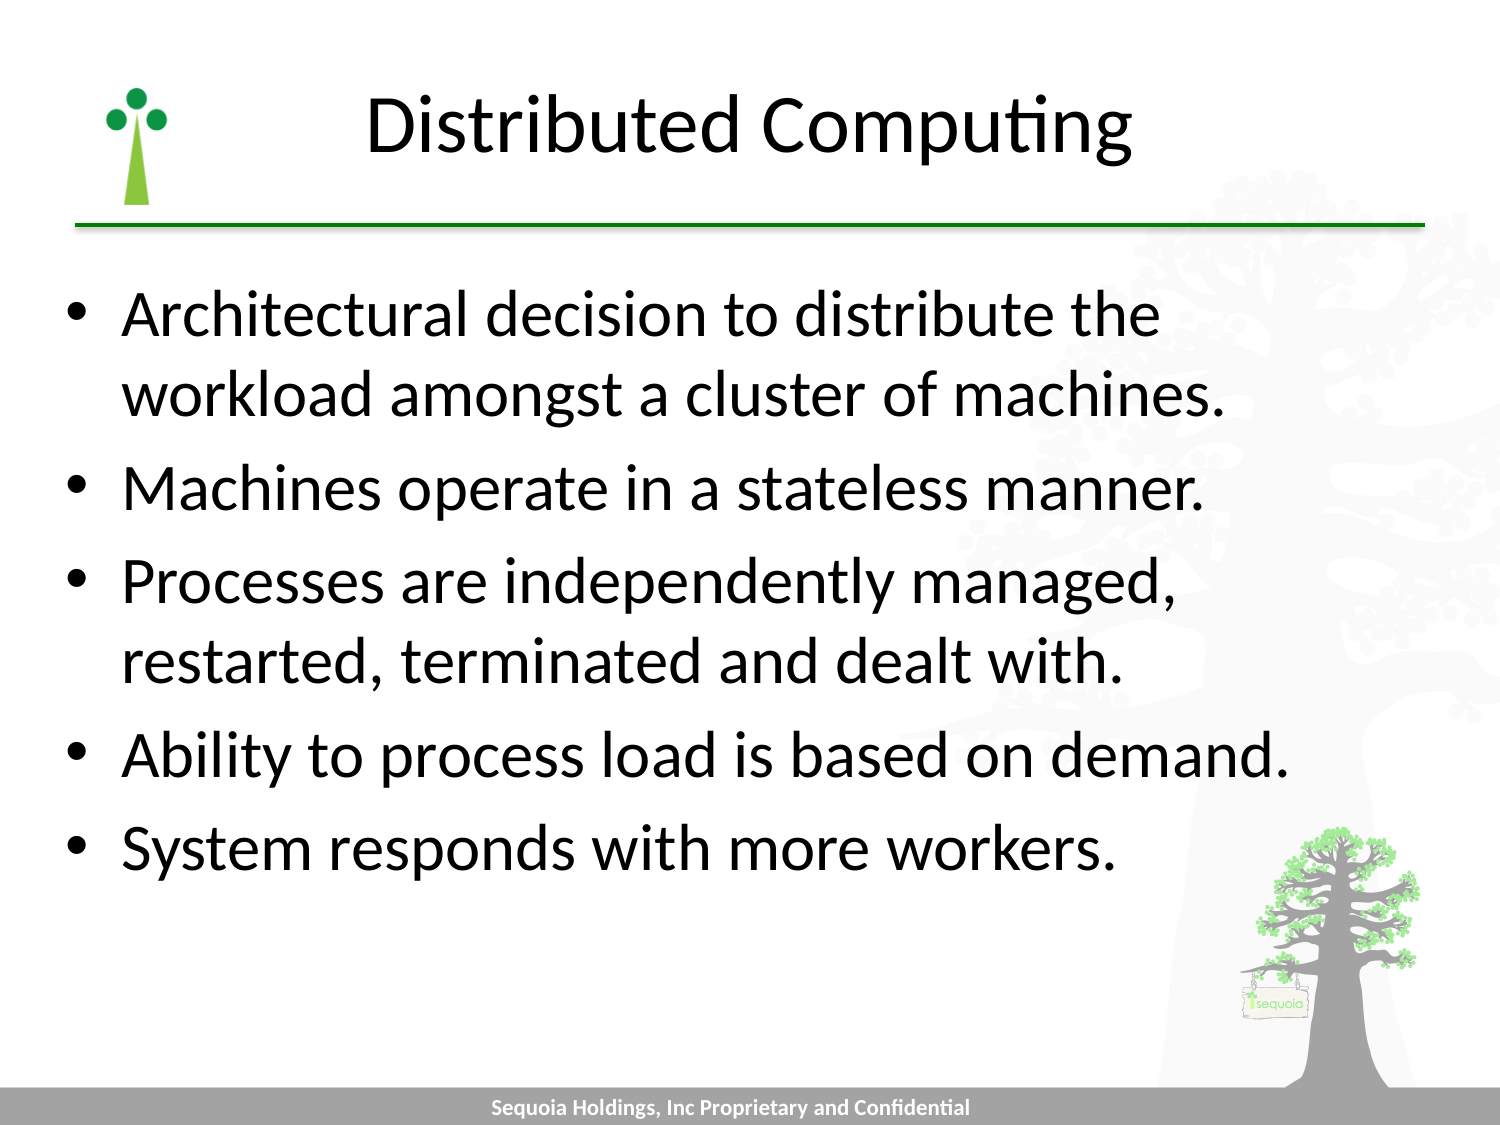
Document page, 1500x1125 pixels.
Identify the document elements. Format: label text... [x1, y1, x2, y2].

list Architectural decision to distribute the workload amongst a cluster of machines. Machines operate in a stateless manner. Processes are independently managed, restarted, terminated and dealt with. Ability to process load is based on demand. System responds with more workers. [50, 262, 1438, 1063]
footer Sequoia Holdings, Inc Proprietary and Confidential [375, 1085, 1088, 1125]
title Distributed Computing [74, 24, 1426, 213]
